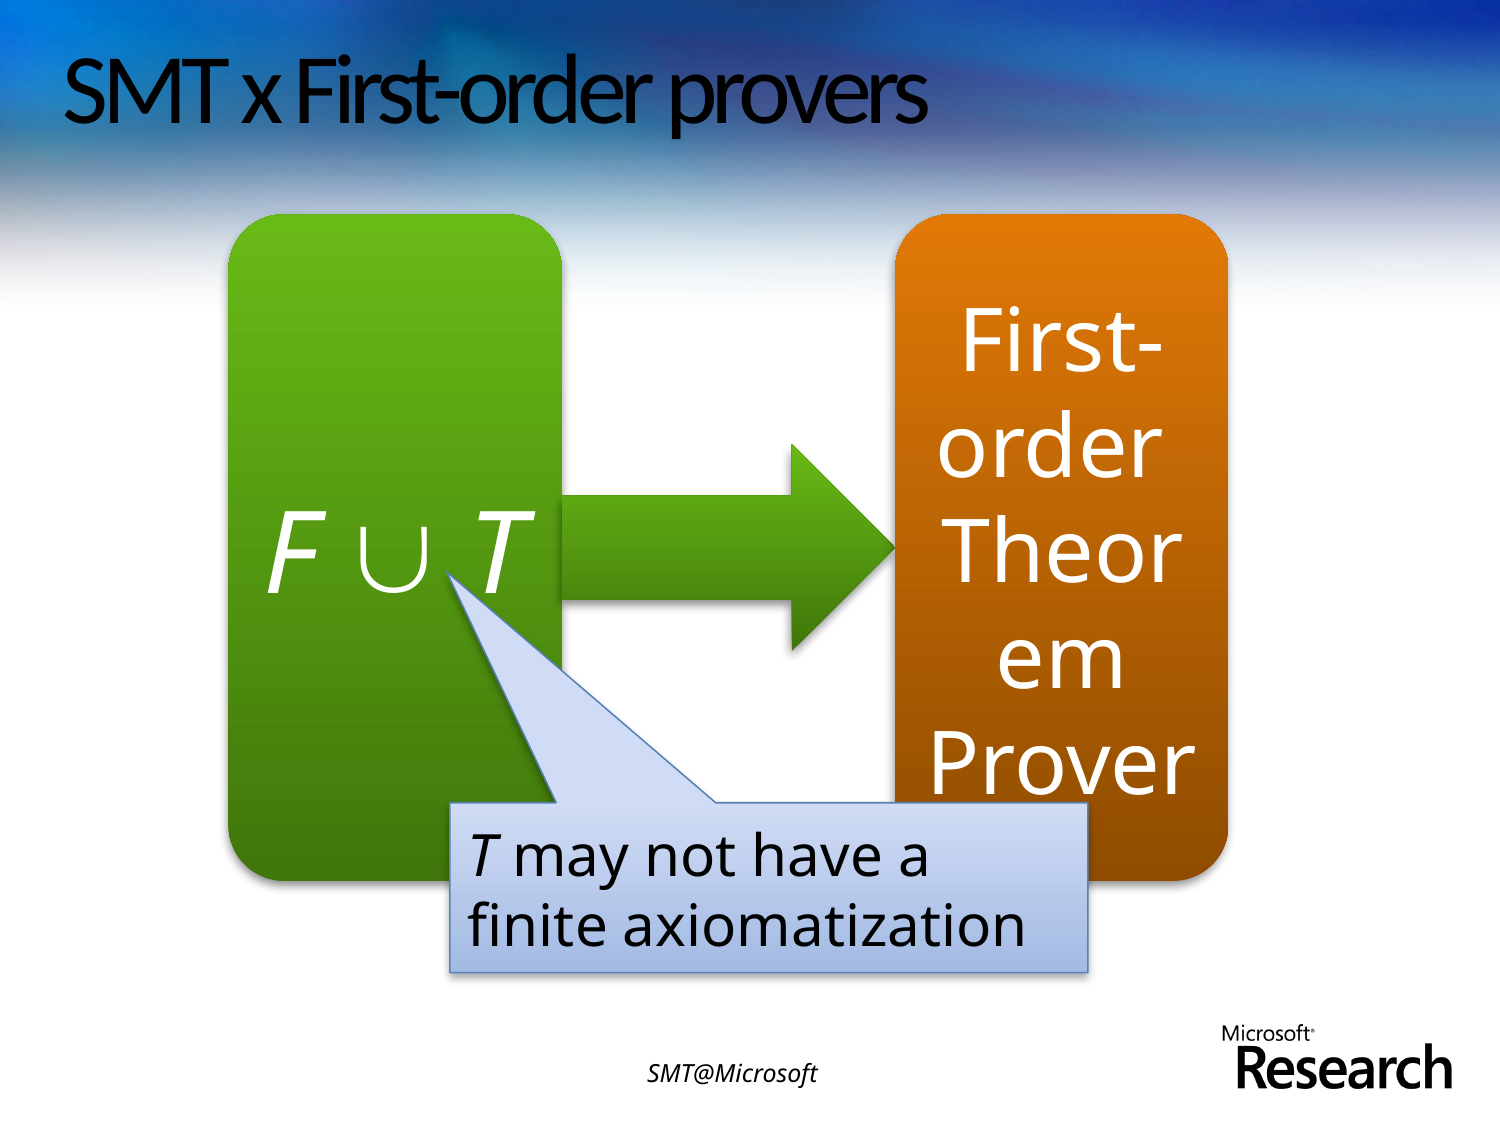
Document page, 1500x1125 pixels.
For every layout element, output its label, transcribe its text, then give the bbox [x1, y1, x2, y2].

picture [0, 0, 1500, 1125]
title SMT x First-order provers [62, 37, 1438, 148]
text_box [228, 214, 1229, 882]
footer SMT@Microsoft [324, 1042, 1141, 1103]
text_box T may not have a finite axiomatization [449, 892, 1089, 974]
